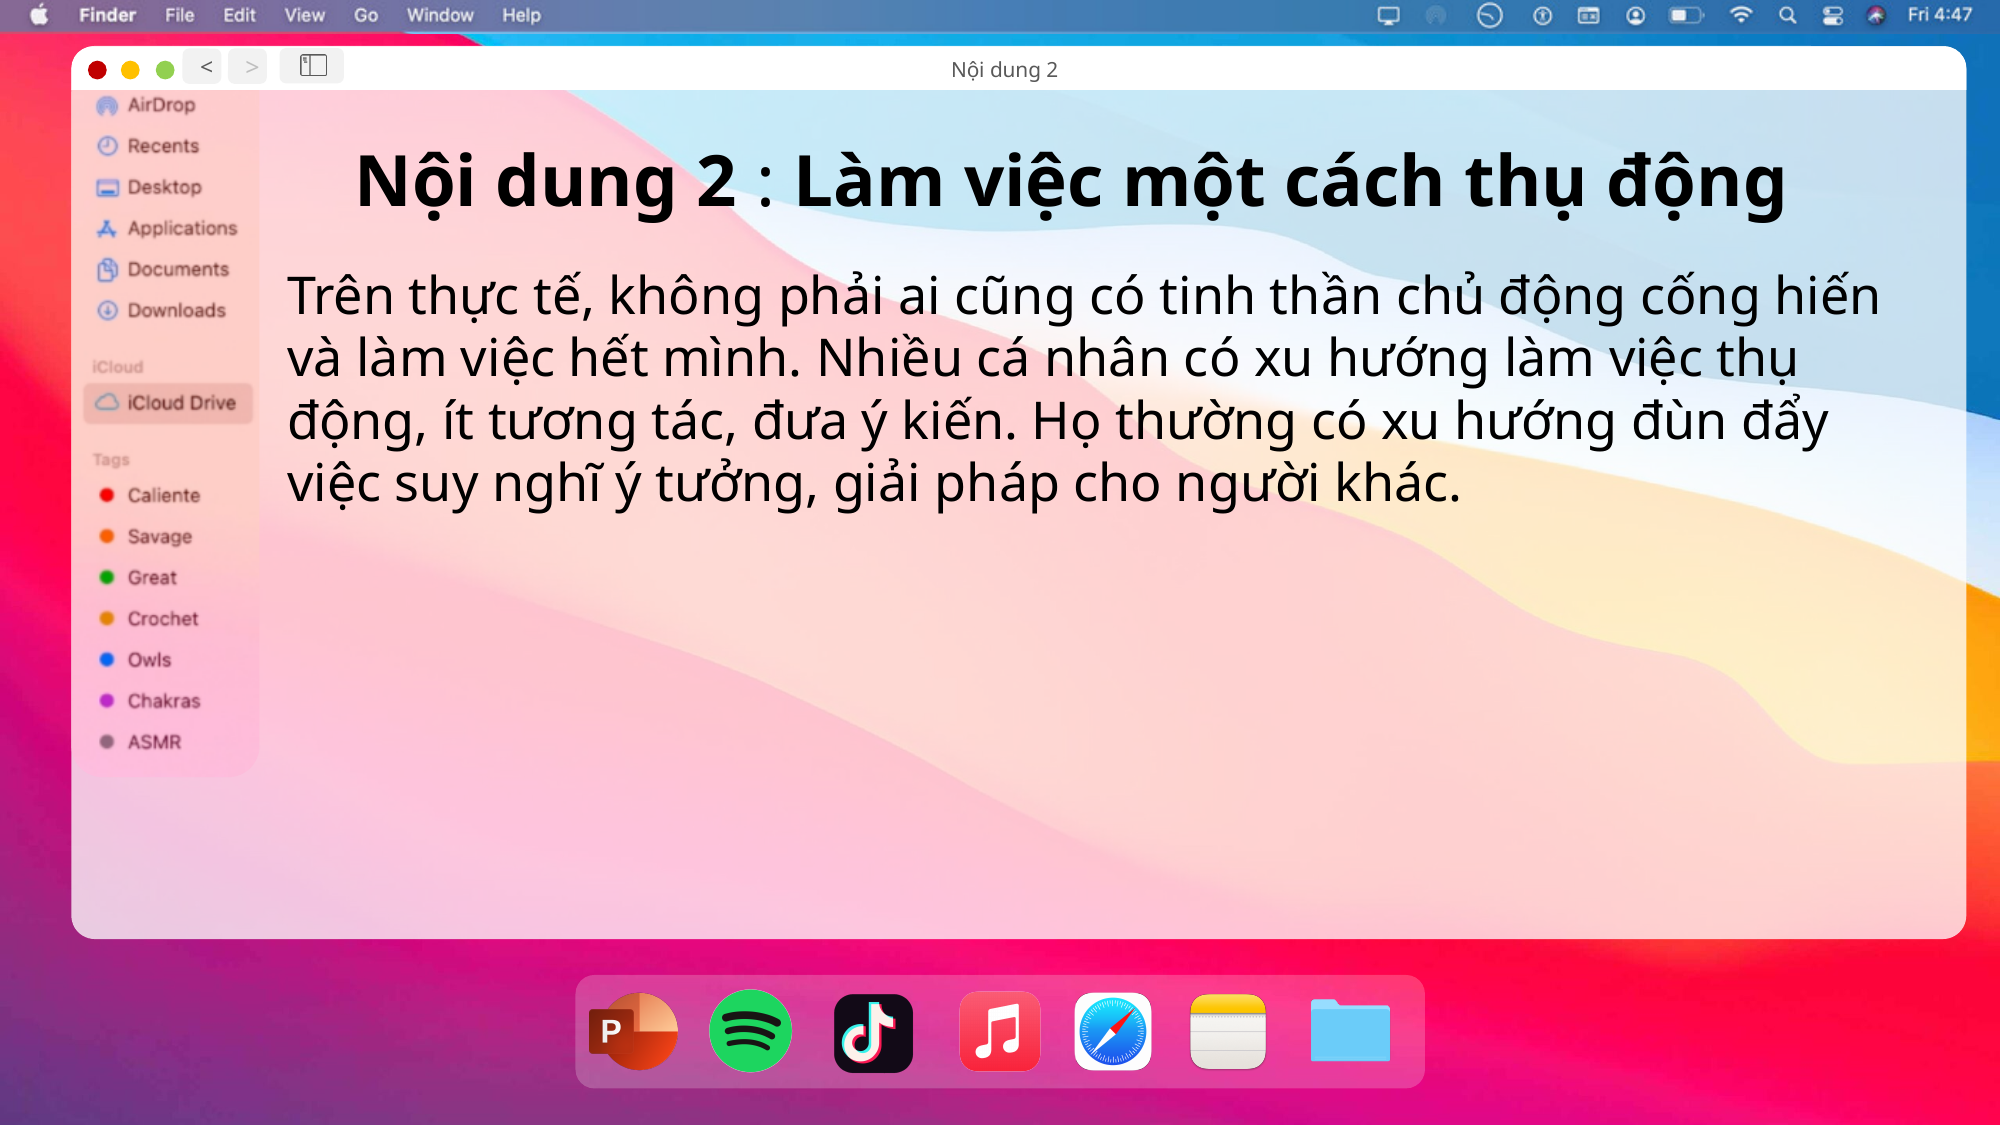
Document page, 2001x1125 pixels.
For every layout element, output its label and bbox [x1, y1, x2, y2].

text_box [575, 974, 1425, 1089]
picture [0, 0, 2000, 1125]
text_box [71, 45, 1967, 940]
